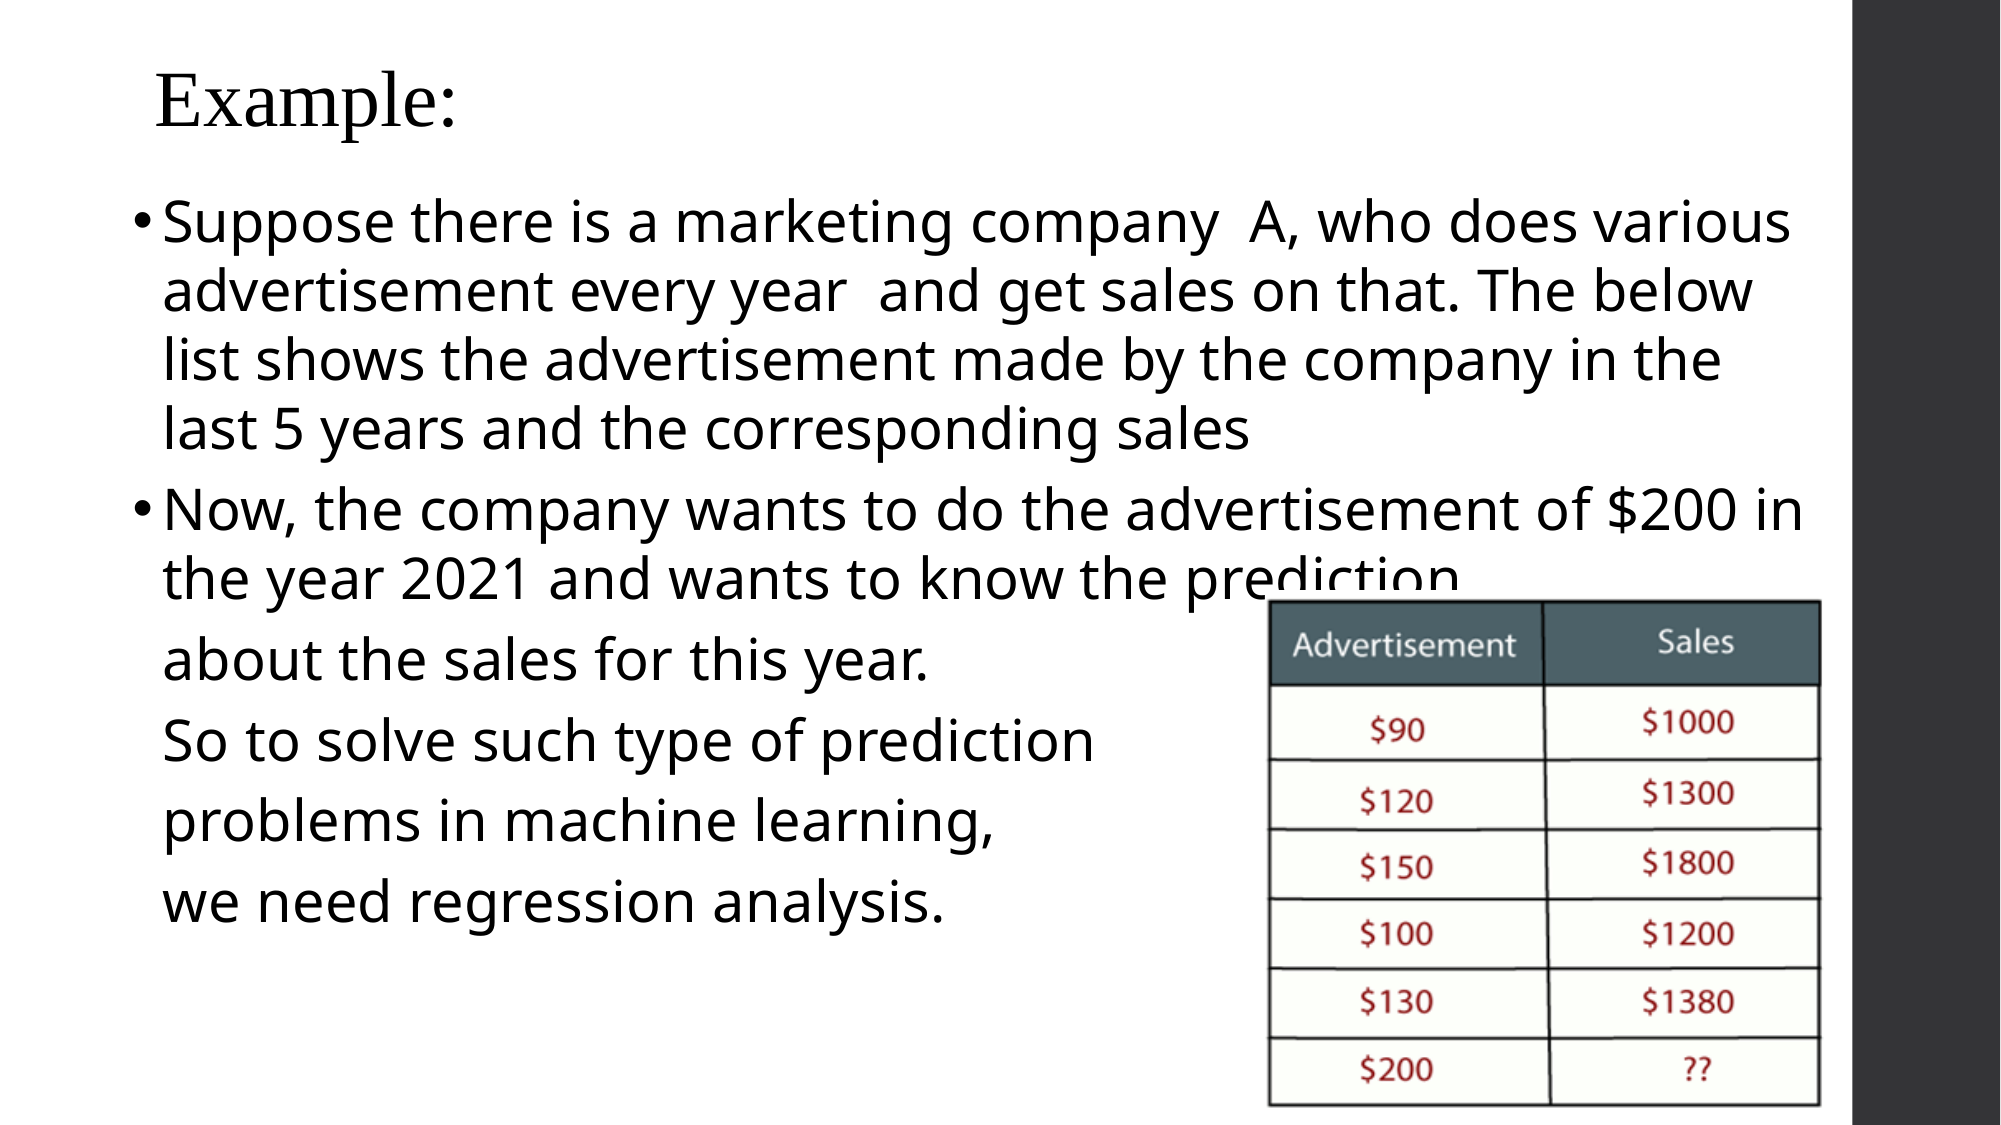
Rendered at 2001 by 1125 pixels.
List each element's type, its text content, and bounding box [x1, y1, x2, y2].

list Suppose there is a marketing company A, who does various advertisement every year and get sales on that. The below list shows the advertisement made by the company in the last 5 years and the corresponding sales Now, the company wants to do the advertisement of $200 in the year 2021 and wants to know the prediction about the sales for this year. So to solve such type of prediction problems in machine learning, we need regression analysis. [117, 177, 1827, 948]
title Example: [139, 50, 1730, 152]
slide_number [1852, 1012, 2000, 1110]
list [1264, 590, 1827, 1111]
